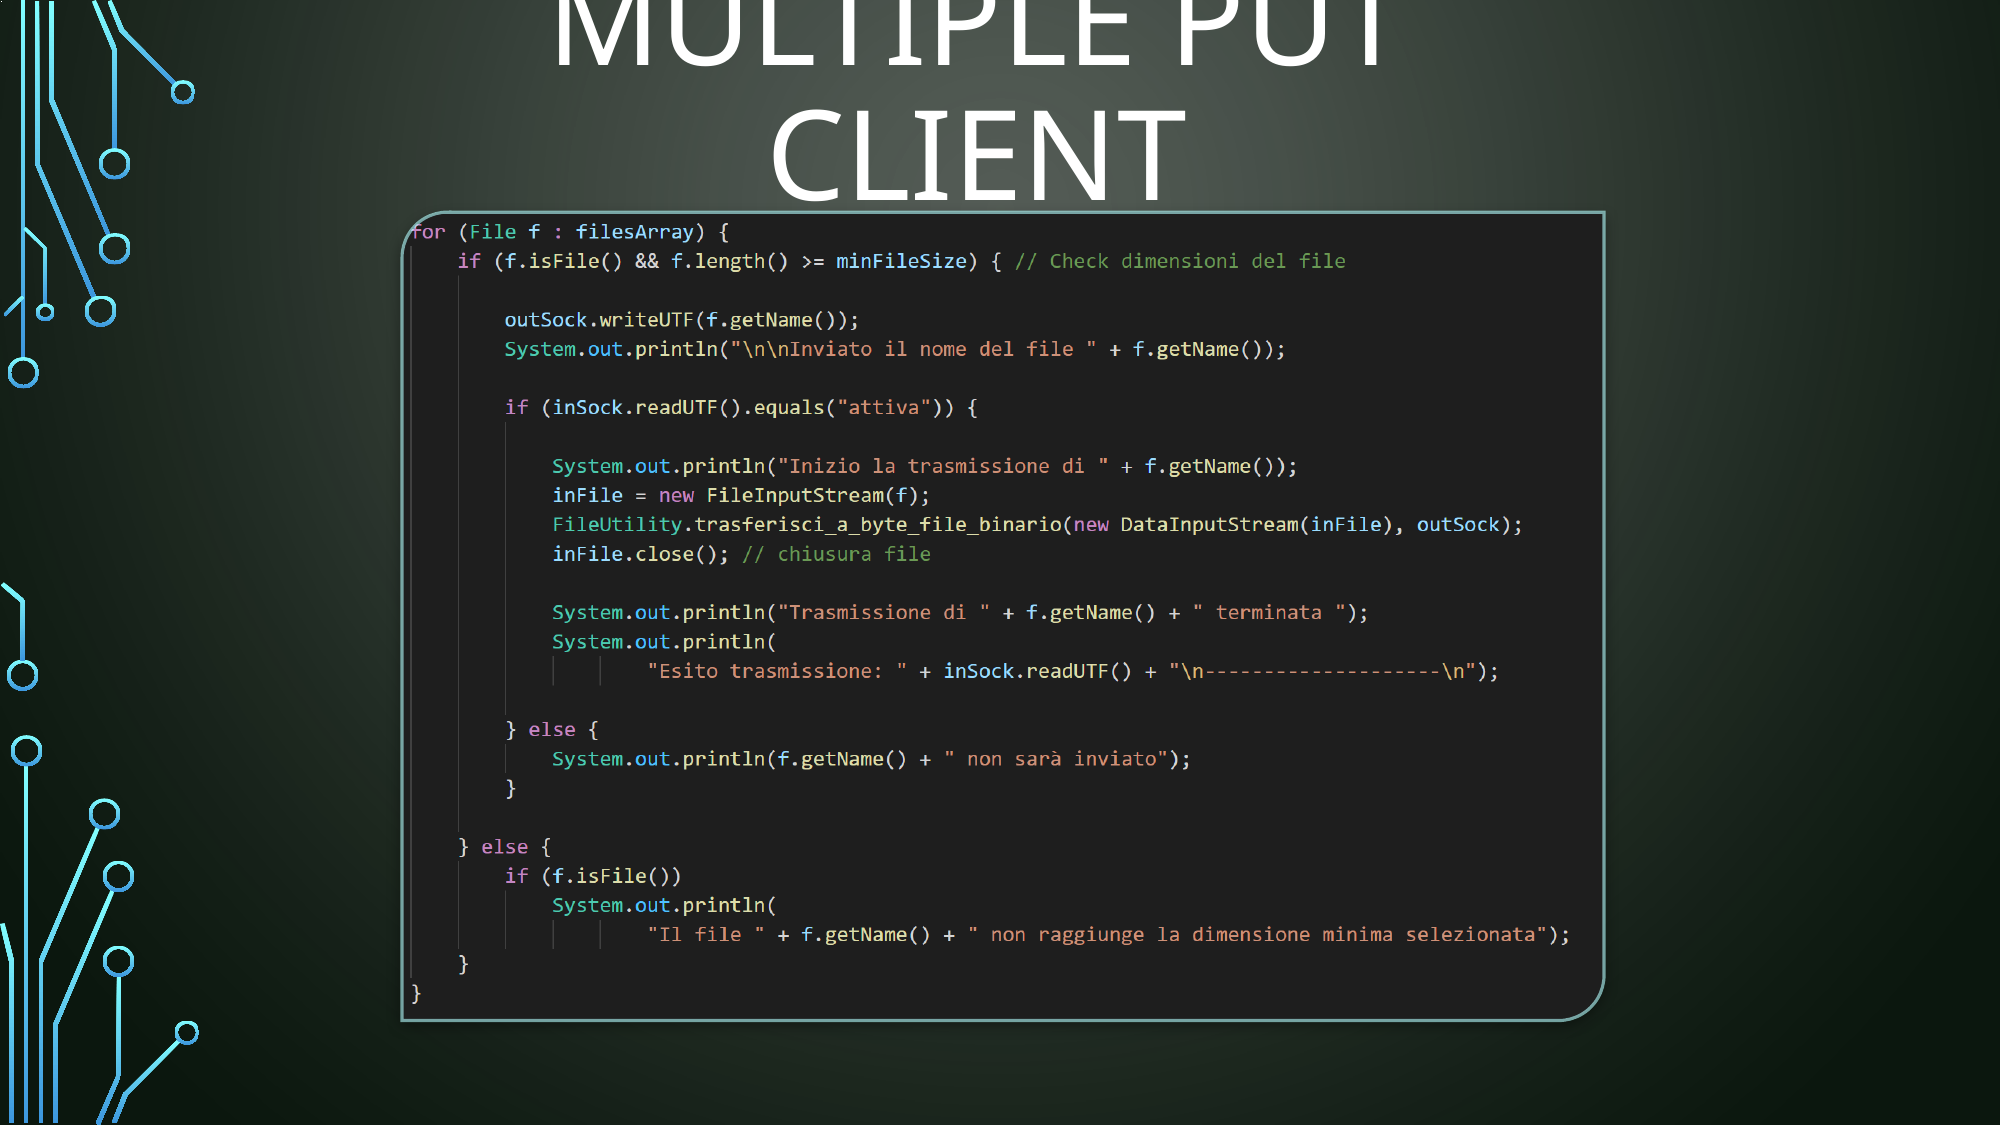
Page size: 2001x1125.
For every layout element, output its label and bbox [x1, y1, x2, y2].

text_box [0, 0, 201, 1125]
picture [201, 0, 2000, 1125]
